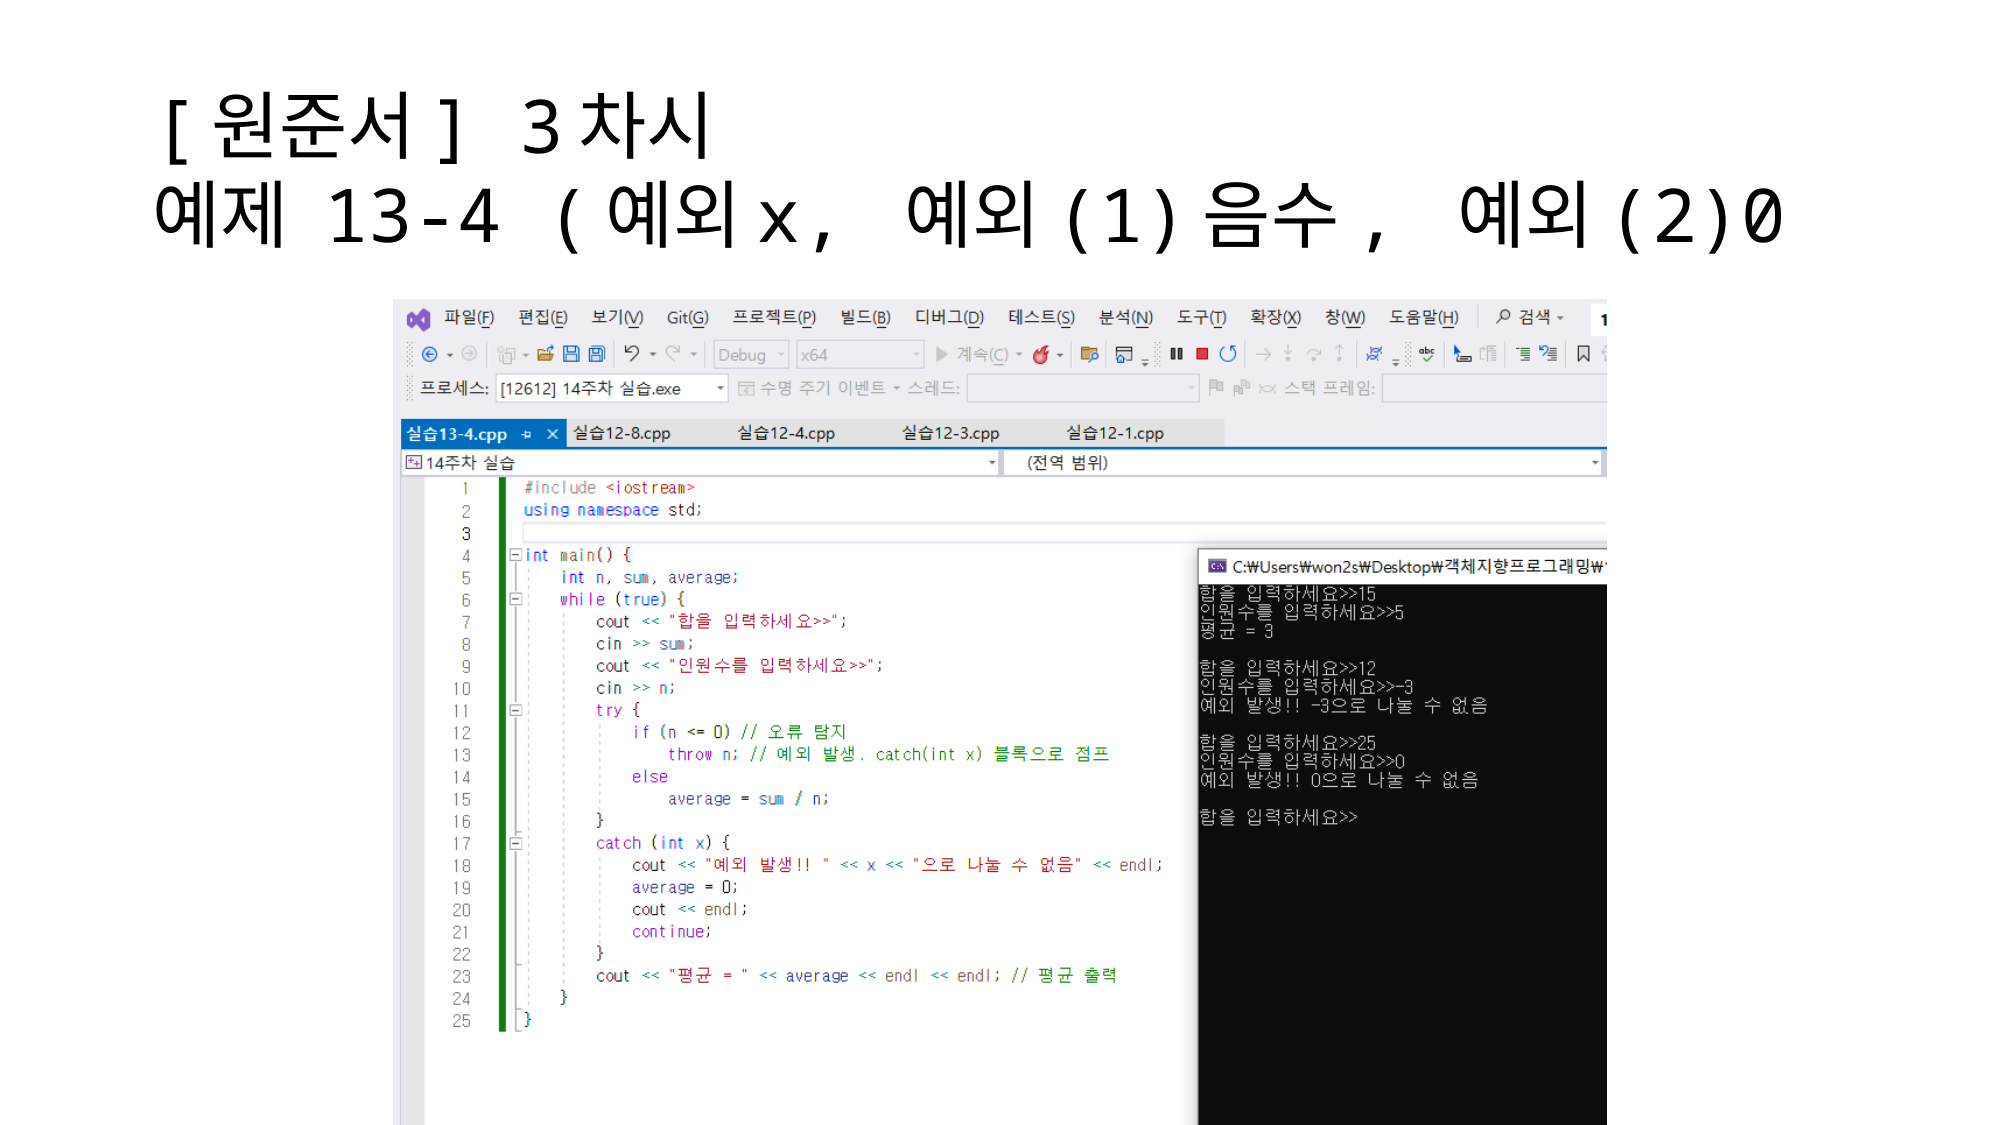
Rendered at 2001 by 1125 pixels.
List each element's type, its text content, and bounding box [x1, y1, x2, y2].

title [원준서] 3차시 예제 13-4 (예외x, 예외(1)음수, 예외(2)0 [137, 59, 1863, 278]
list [393, 299, 1607, 1125]
